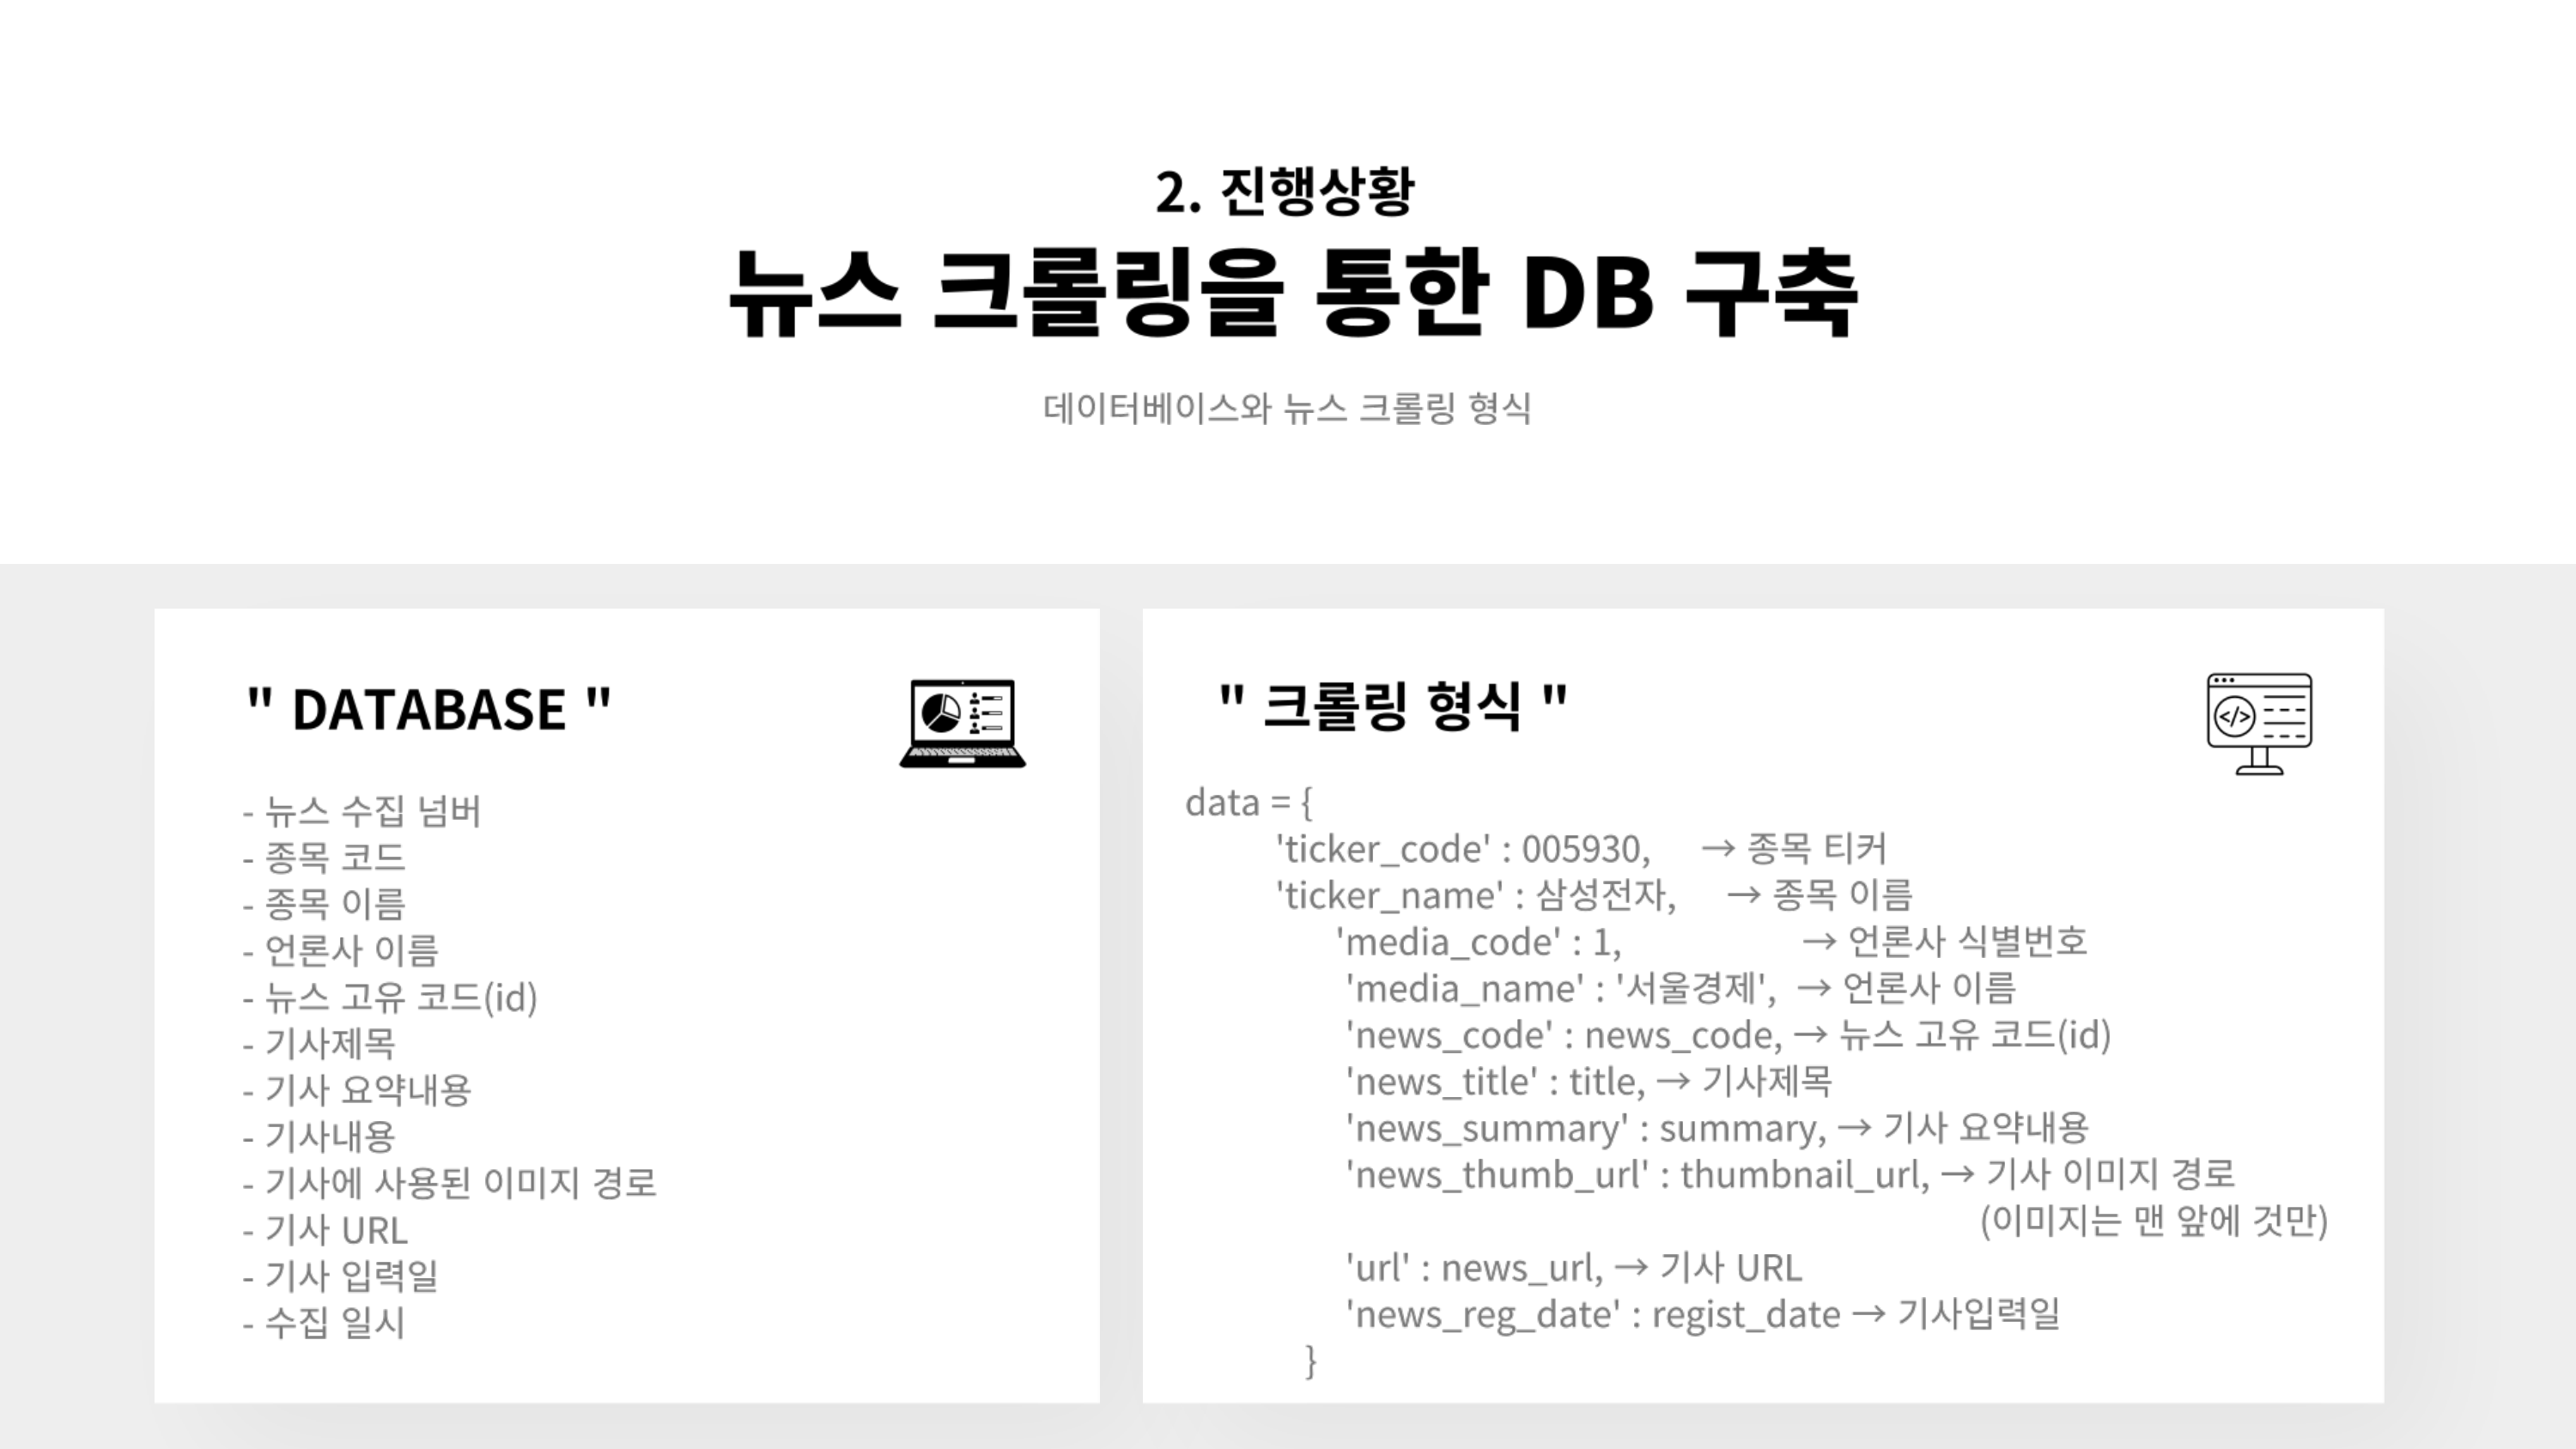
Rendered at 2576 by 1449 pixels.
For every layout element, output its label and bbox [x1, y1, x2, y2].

text_box [1142, 608, 2385, 1405]
text_box [155, 608, 1100, 1405]
text_box [875, 636, 1051, 812]
text_box [2190, 653, 2330, 769]
picture [85, 143, 1905, 449]
picture [0, 564, 2576, 1449]
text_box [0, 0, 2576, 564]
